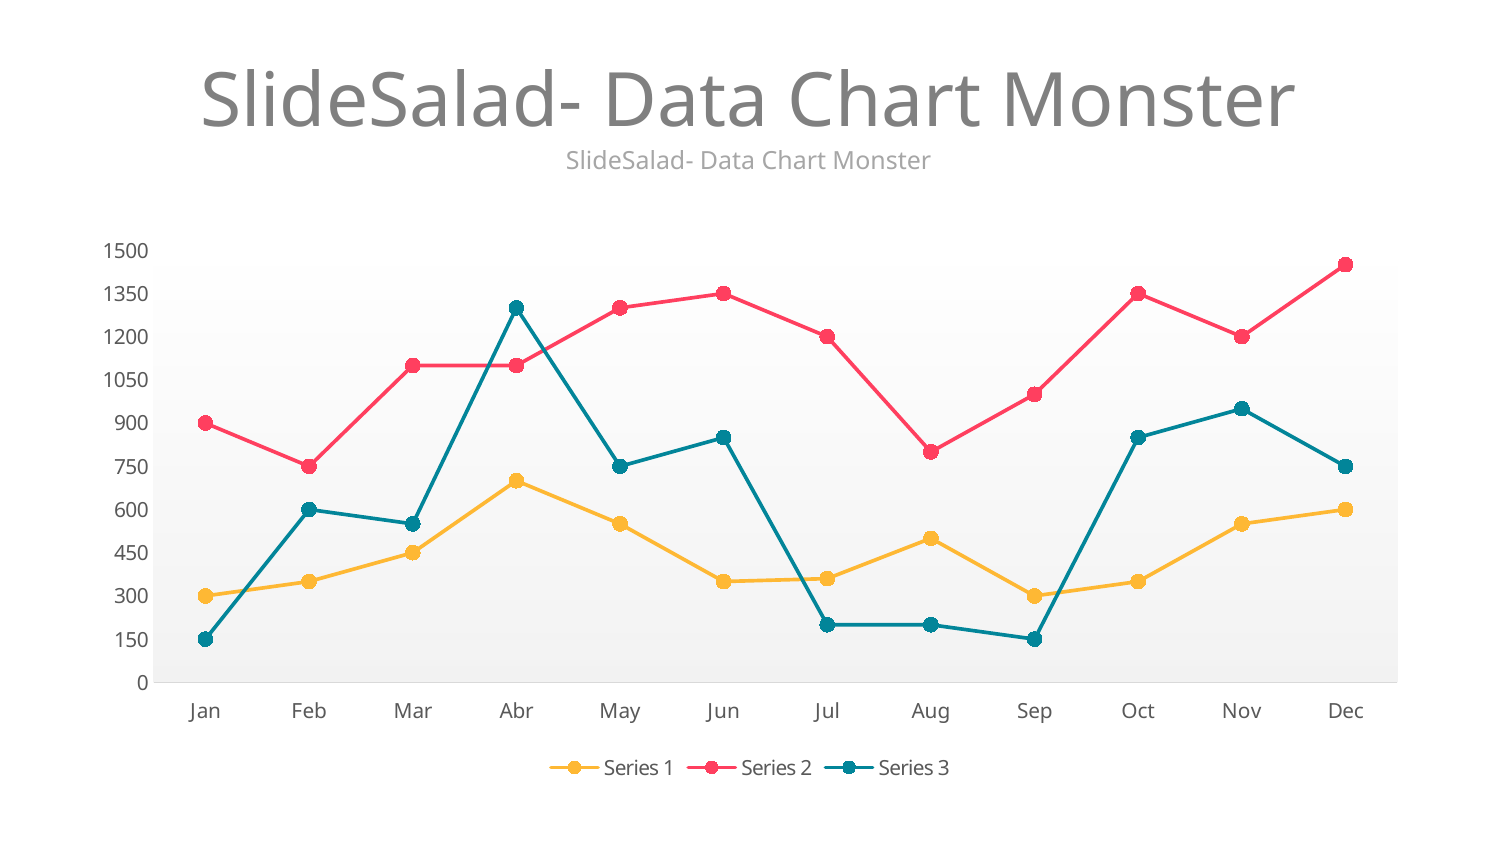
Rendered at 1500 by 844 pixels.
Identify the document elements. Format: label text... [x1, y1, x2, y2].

list SlideSalad- Data Chart Monster [62, 144, 1436, 174]
chart [75, 224, 1425, 788]
title SlideSalad- Data Chart Monster [62, 55, 1436, 138]
